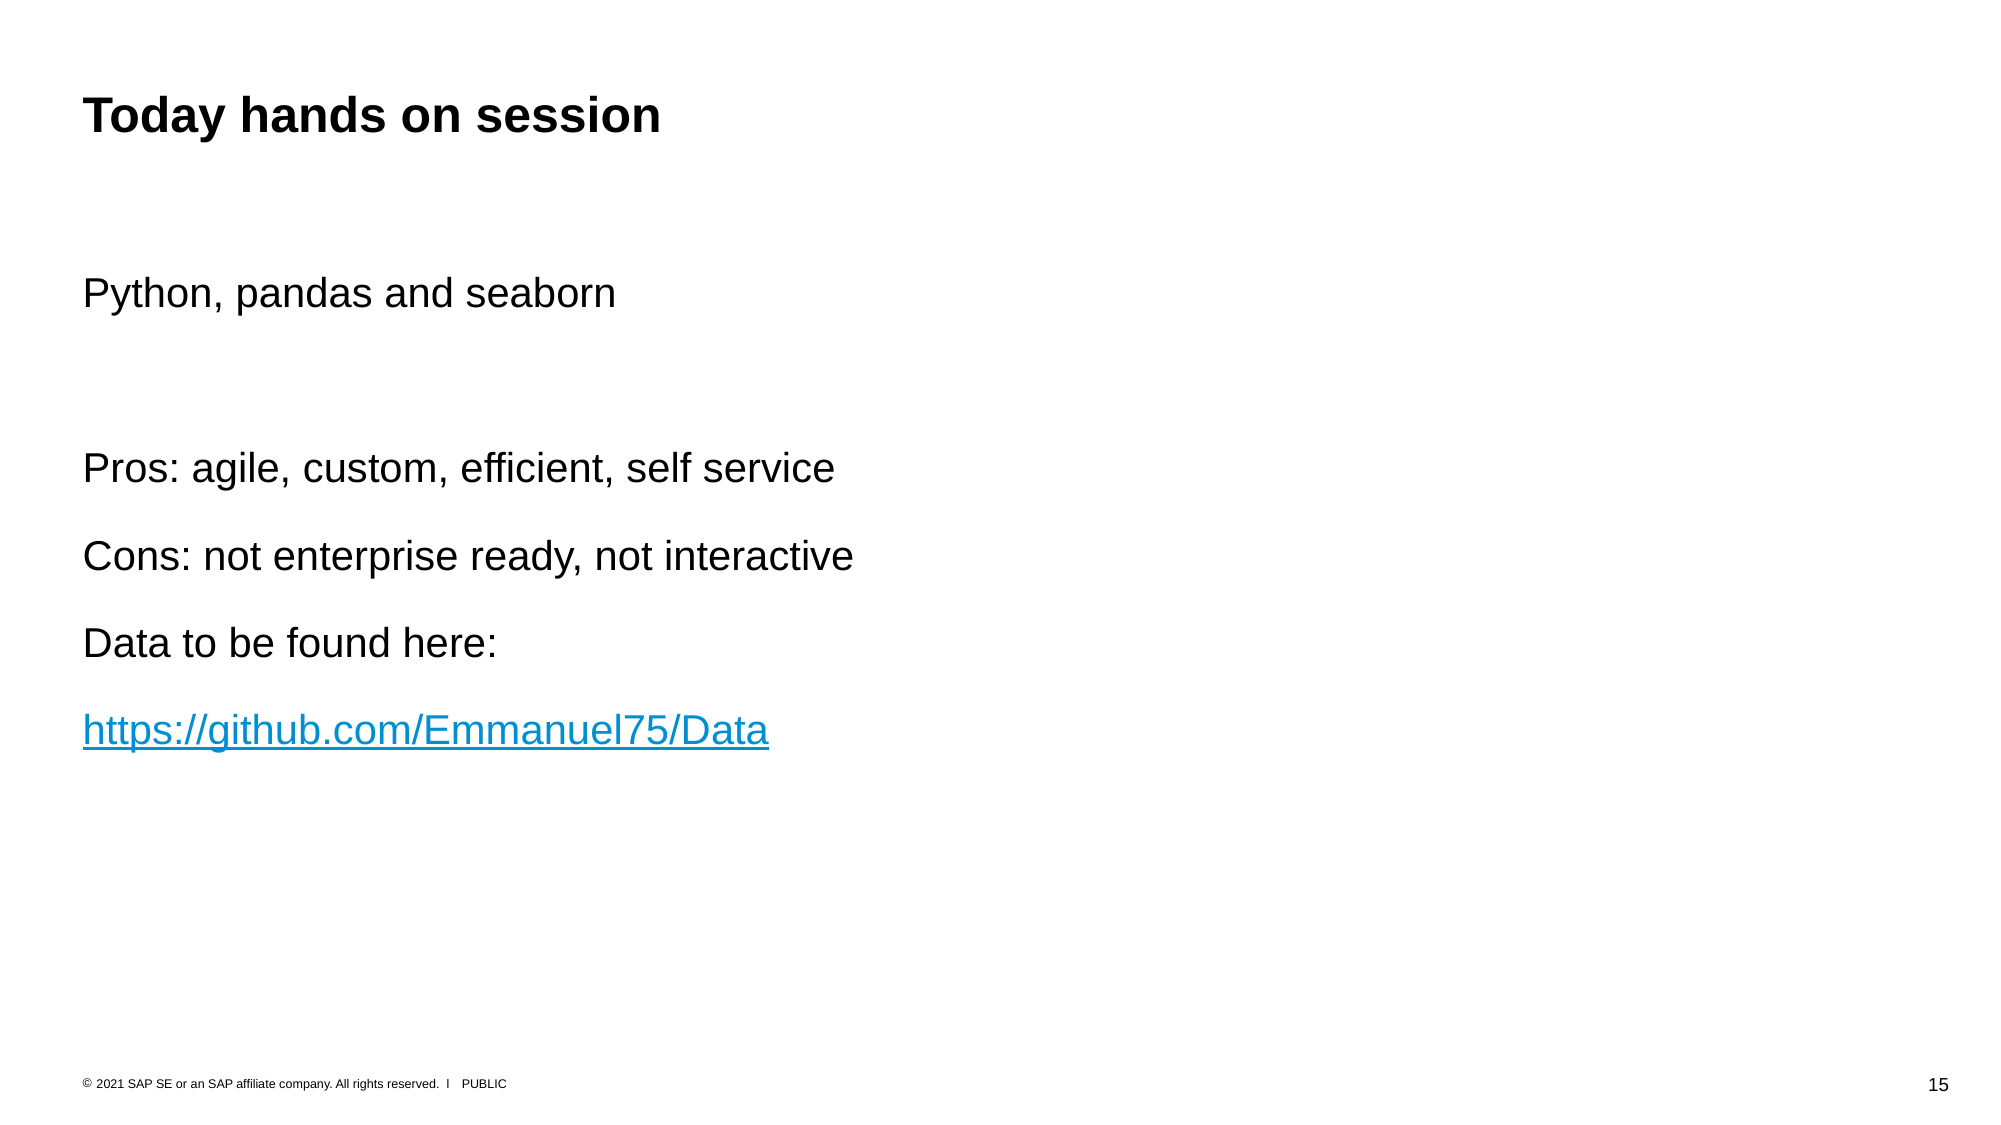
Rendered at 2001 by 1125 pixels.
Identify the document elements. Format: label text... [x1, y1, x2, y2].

list Python, pandas and seaborn Pros: agile, custom, efficient, self service Cons: not enterprise ready, not interactive Data to be found here: https://github.com/Emmanuel75/Data [82, 265, 1918, 1040]
title Today hands on session [82, 82, 1918, 144]
